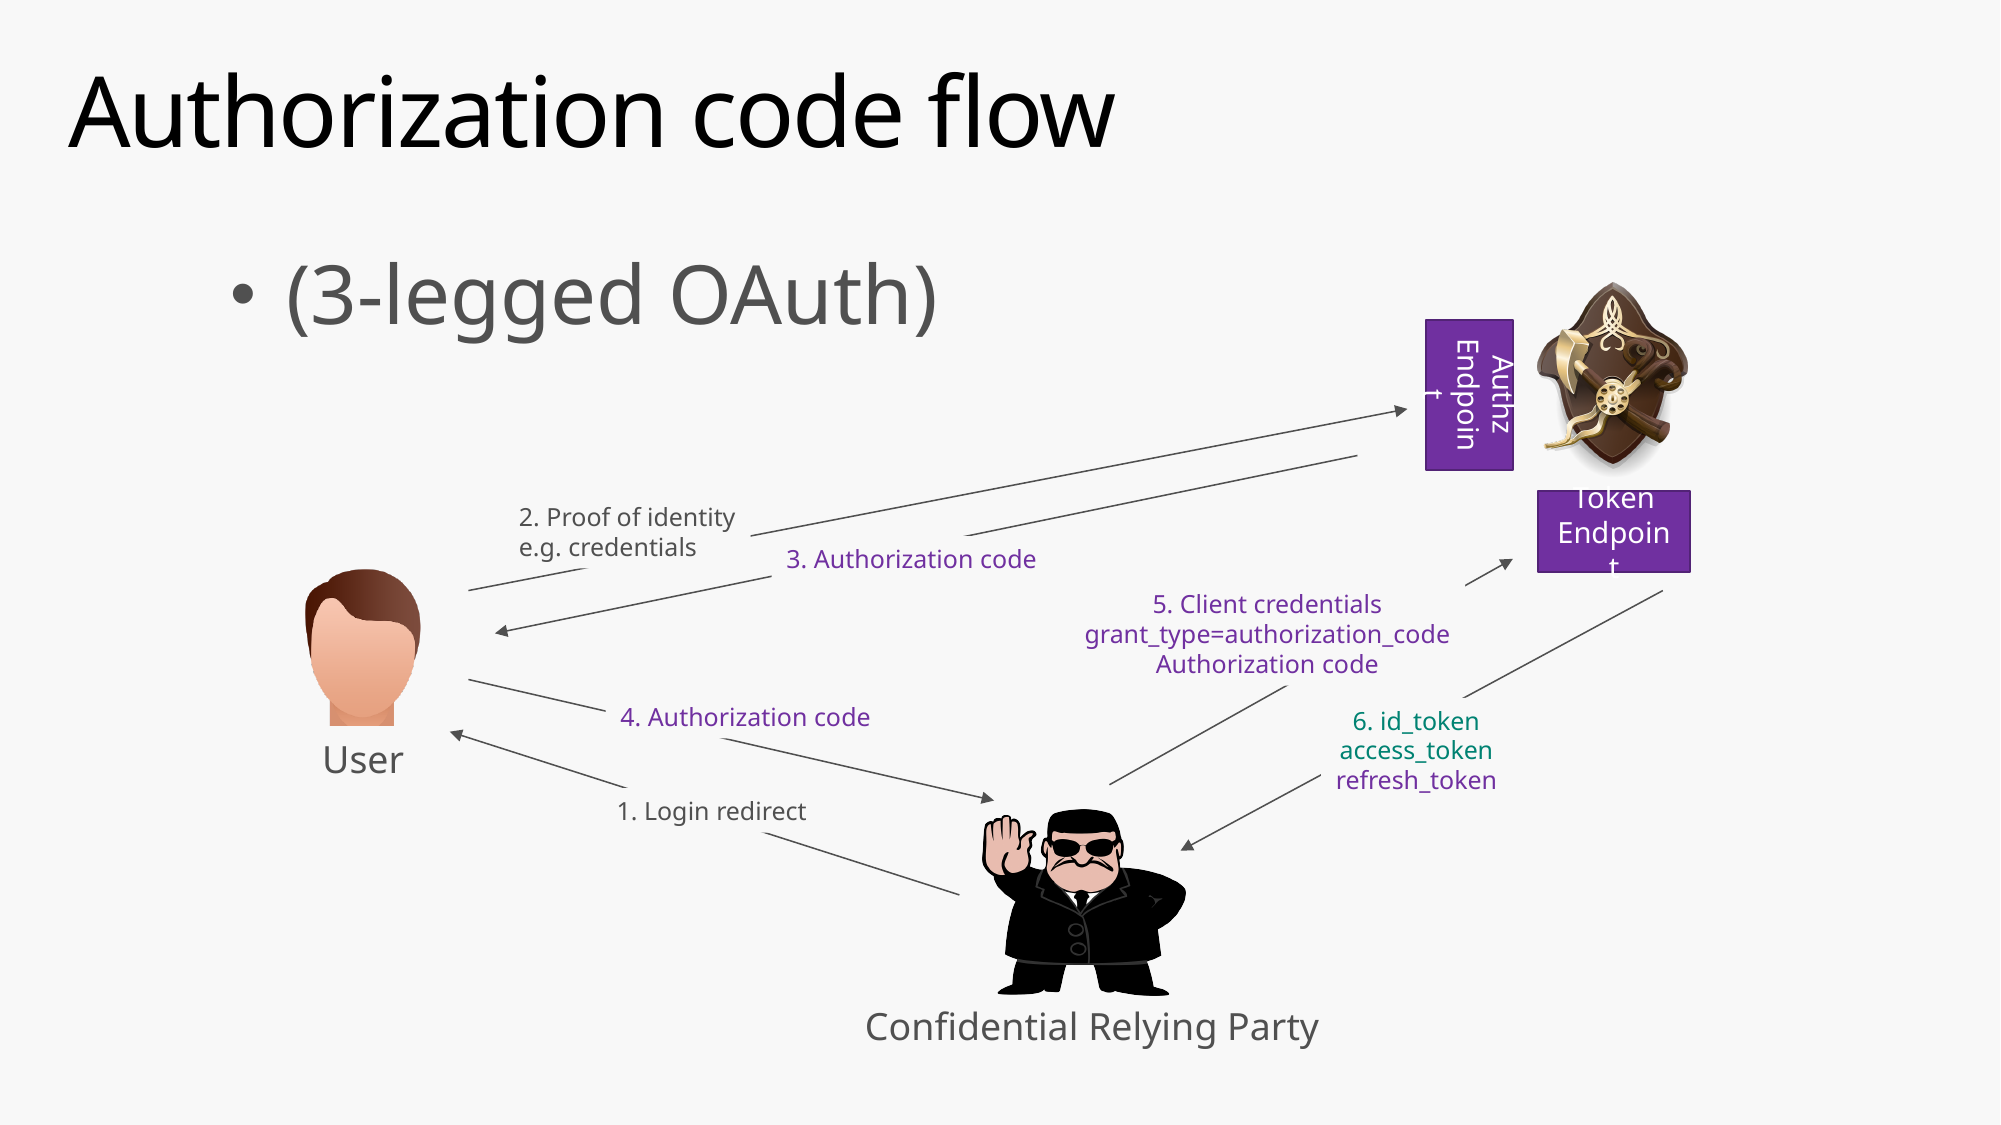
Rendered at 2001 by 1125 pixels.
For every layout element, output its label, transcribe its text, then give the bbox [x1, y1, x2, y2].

text_box Authz Endpoint [1425, 319, 1514, 471]
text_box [468, 679, 995, 801]
title Authorization code flow [44, 47, 1957, 196]
text_box (3-legged OAuth) [216, 246, 1865, 990]
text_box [494, 591, 1078, 634]
picture [1537, 282, 1689, 481]
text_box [1078, 558, 1514, 785]
picture [982, 809, 1186, 996]
text_box Confidential Relying Party [850, 995, 1335, 1056]
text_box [468, 408, 1408, 591]
text_box User [307, 728, 420, 789]
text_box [1180, 590, 1664, 851]
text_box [449, 731, 960, 896]
text_box Token Endpoint [1537, 490, 1691, 573]
picture [275, 550, 450, 726]
